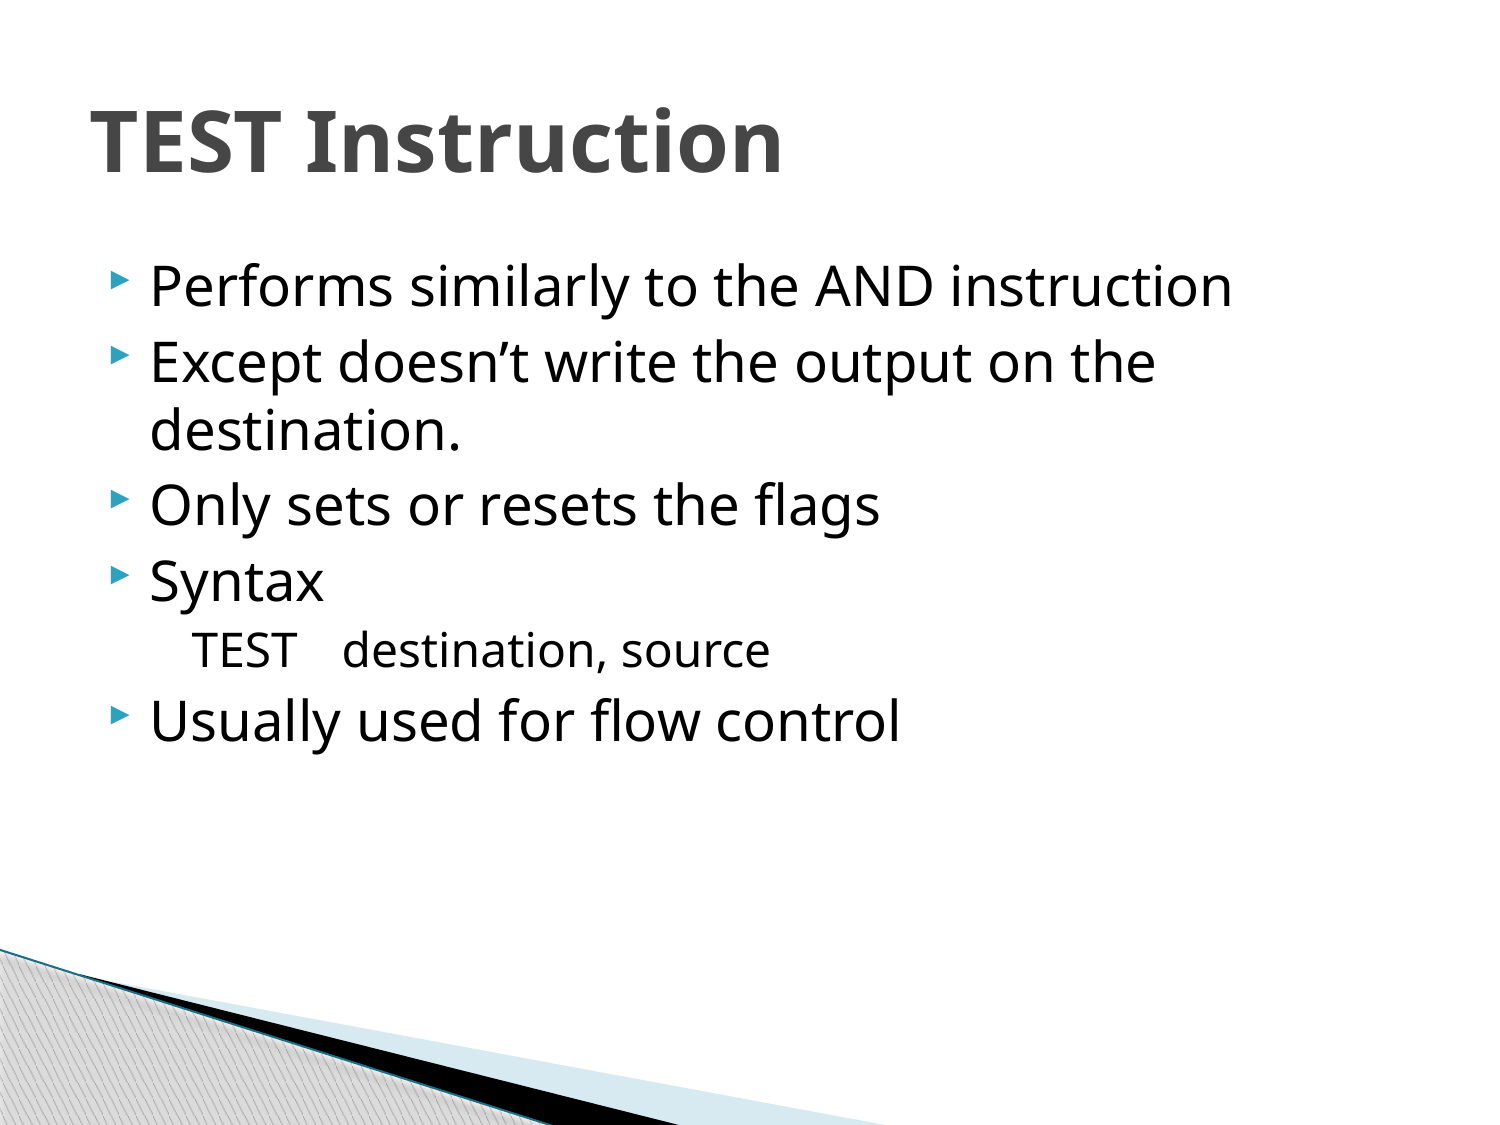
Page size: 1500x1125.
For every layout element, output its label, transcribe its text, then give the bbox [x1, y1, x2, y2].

list Performs similarly to the AND instruction Except doesn’t write the output on the destination. Only sets or resets the flags Syntax TEST destination, source Usually used for flow control [75, 243, 1425, 986]
title TEST Instruction [75, 45, 1425, 233]
